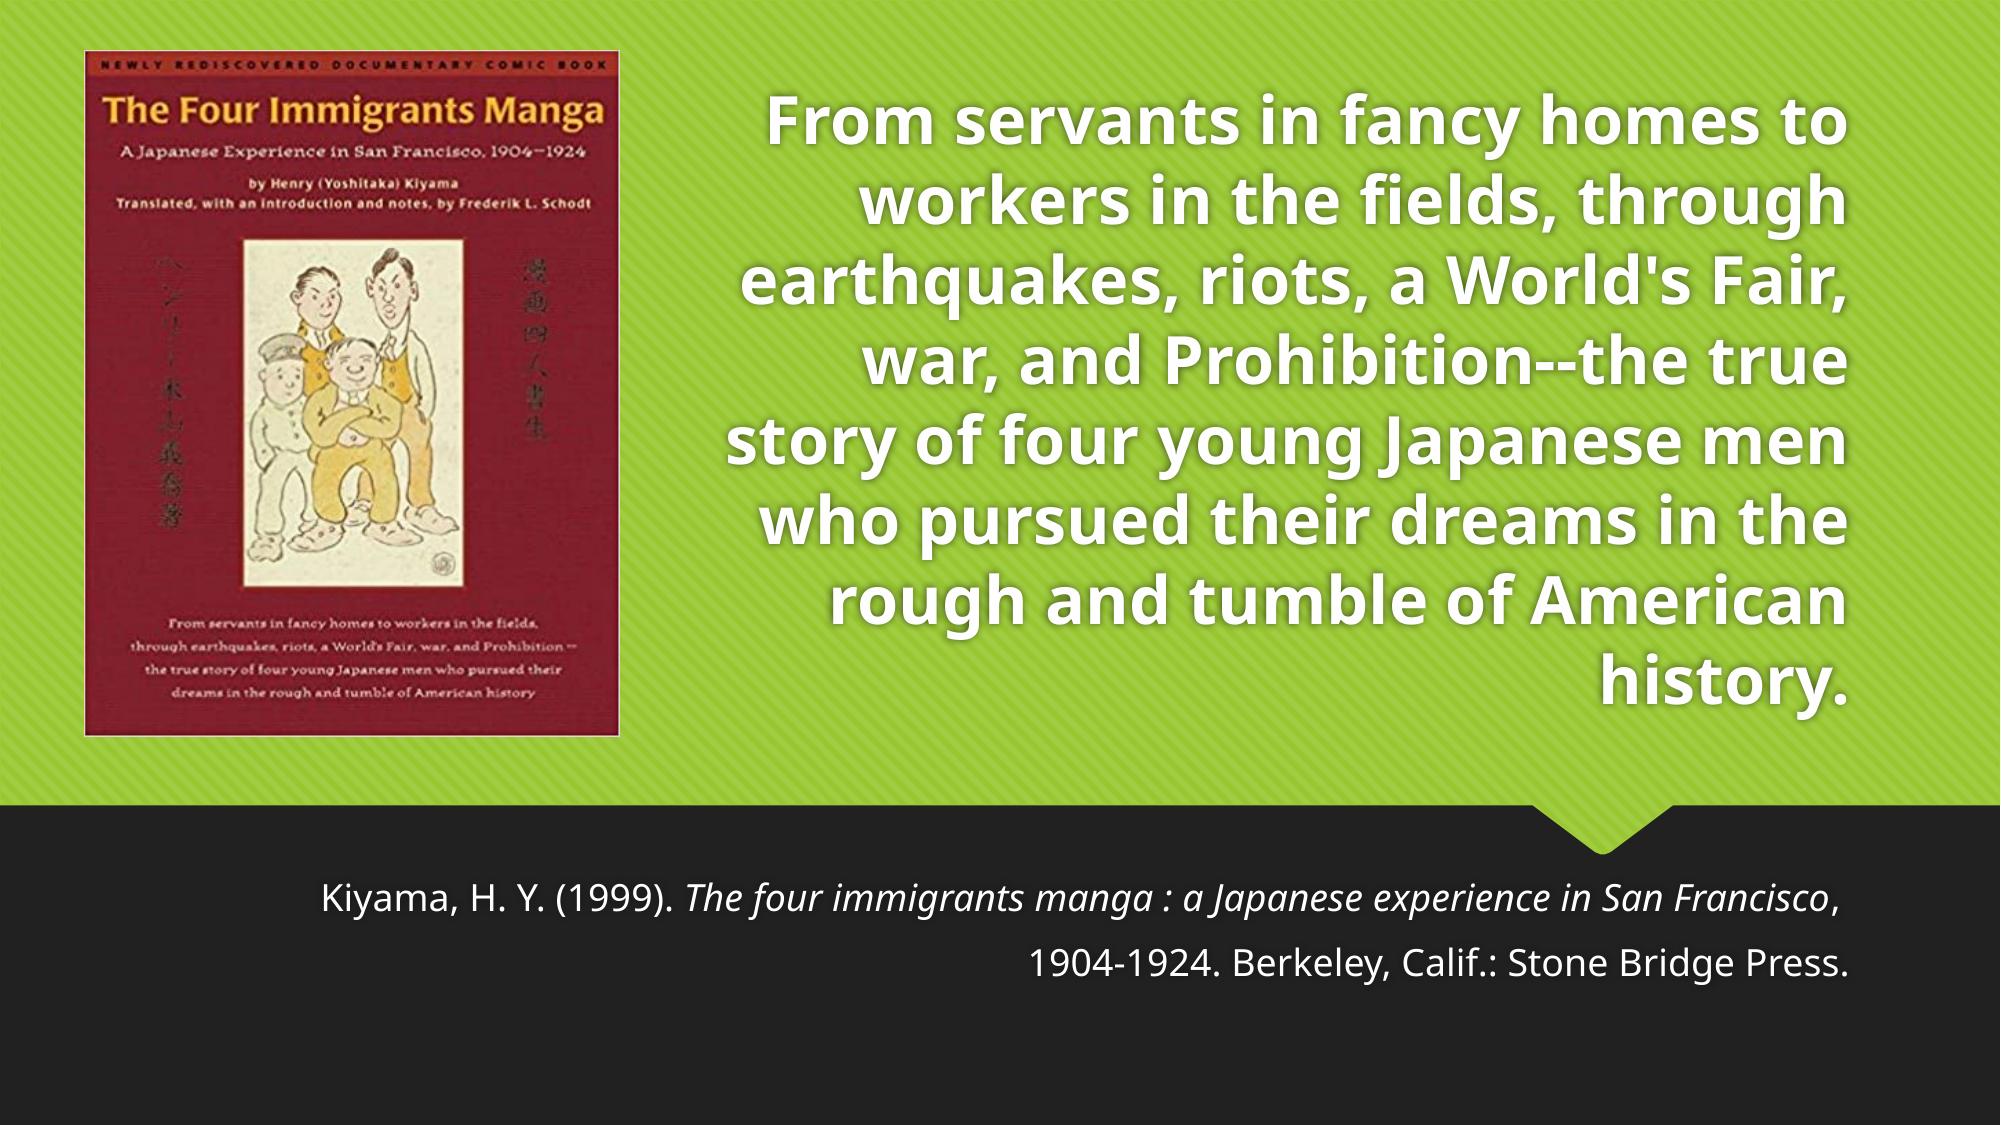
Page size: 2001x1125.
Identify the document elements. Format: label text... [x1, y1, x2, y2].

picture [84, 50, 620, 738]
title From servants in fancy homes to workers in the fields, through earthquakes, riots, a World's Fair, war, and Prohibition--the true story of four young Japanese men who pursued their dreams in the rough and tumble of American history. [706, 484, 1866, 726]
list Kiyama, H. Y. (1999). The four immigrants manga : a Japanese experience in San Francisco, 1904-1924. Berkeley, Calif.: Stone Bridge Press. [132, 866, 1866, 938]
